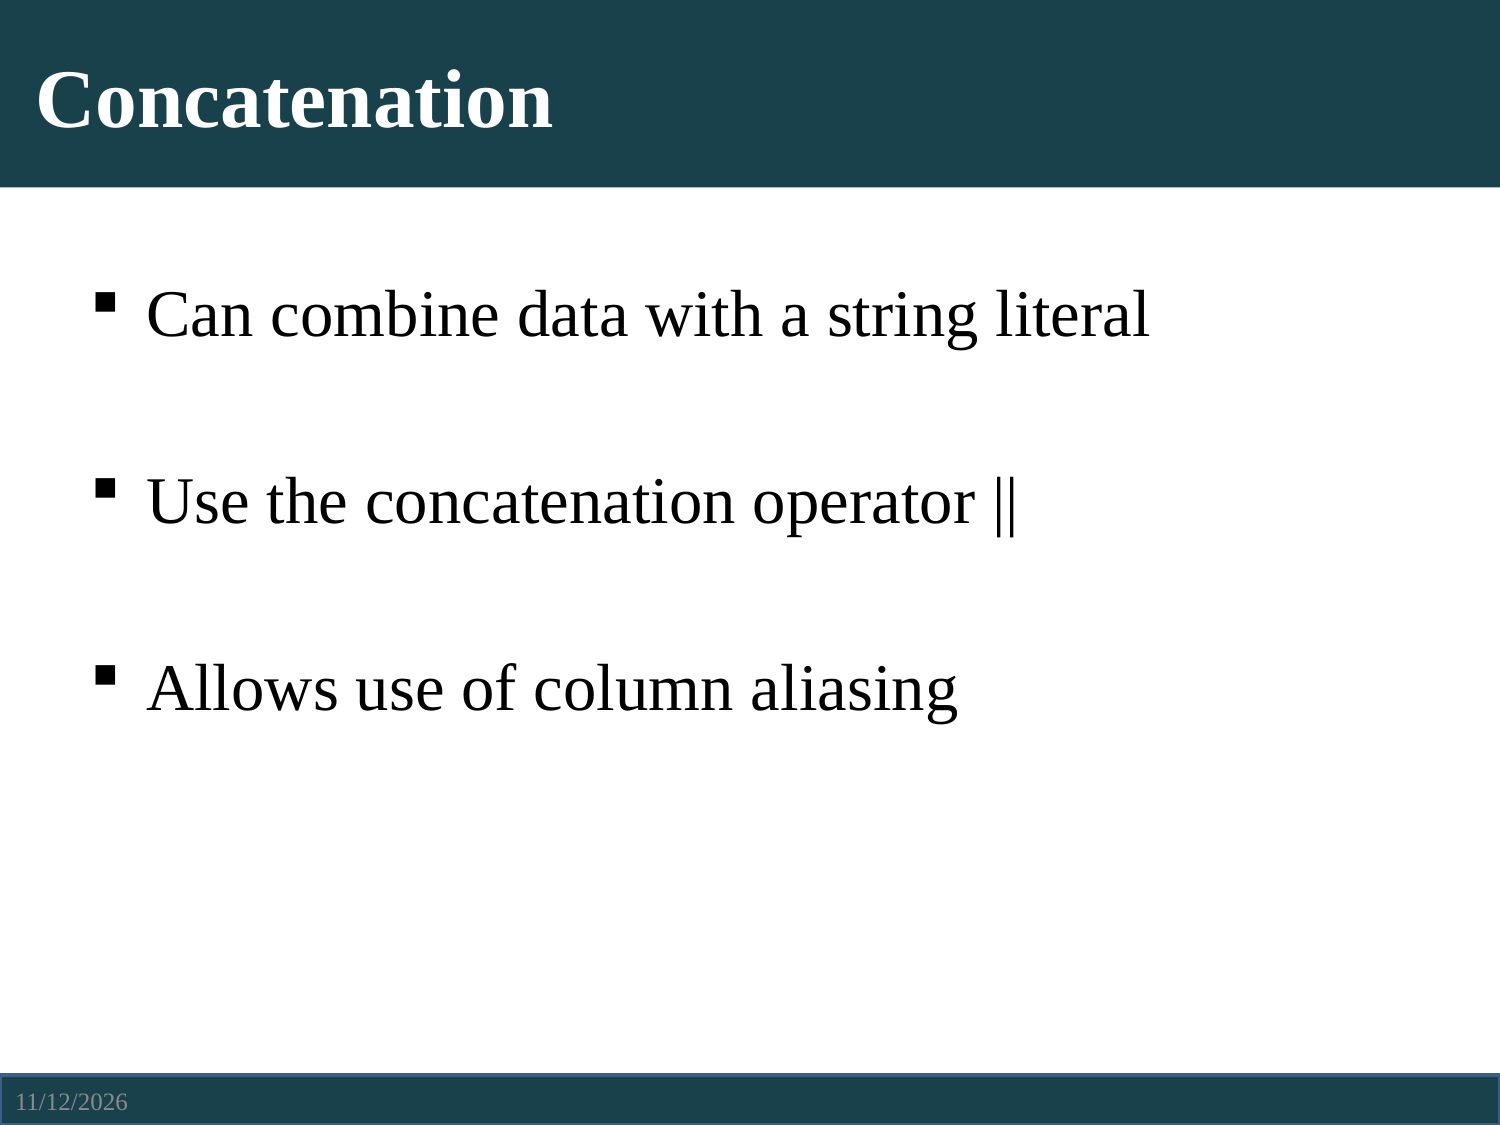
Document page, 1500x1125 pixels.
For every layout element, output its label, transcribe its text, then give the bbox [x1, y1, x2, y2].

list Can combine data with a string literal Use the concatenation operator || Allows use of column aliasing [75, 262, 1425, 1005]
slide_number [0, 1074, 350, 1125]
title Concatenation [0, 0, 1500, 188]
